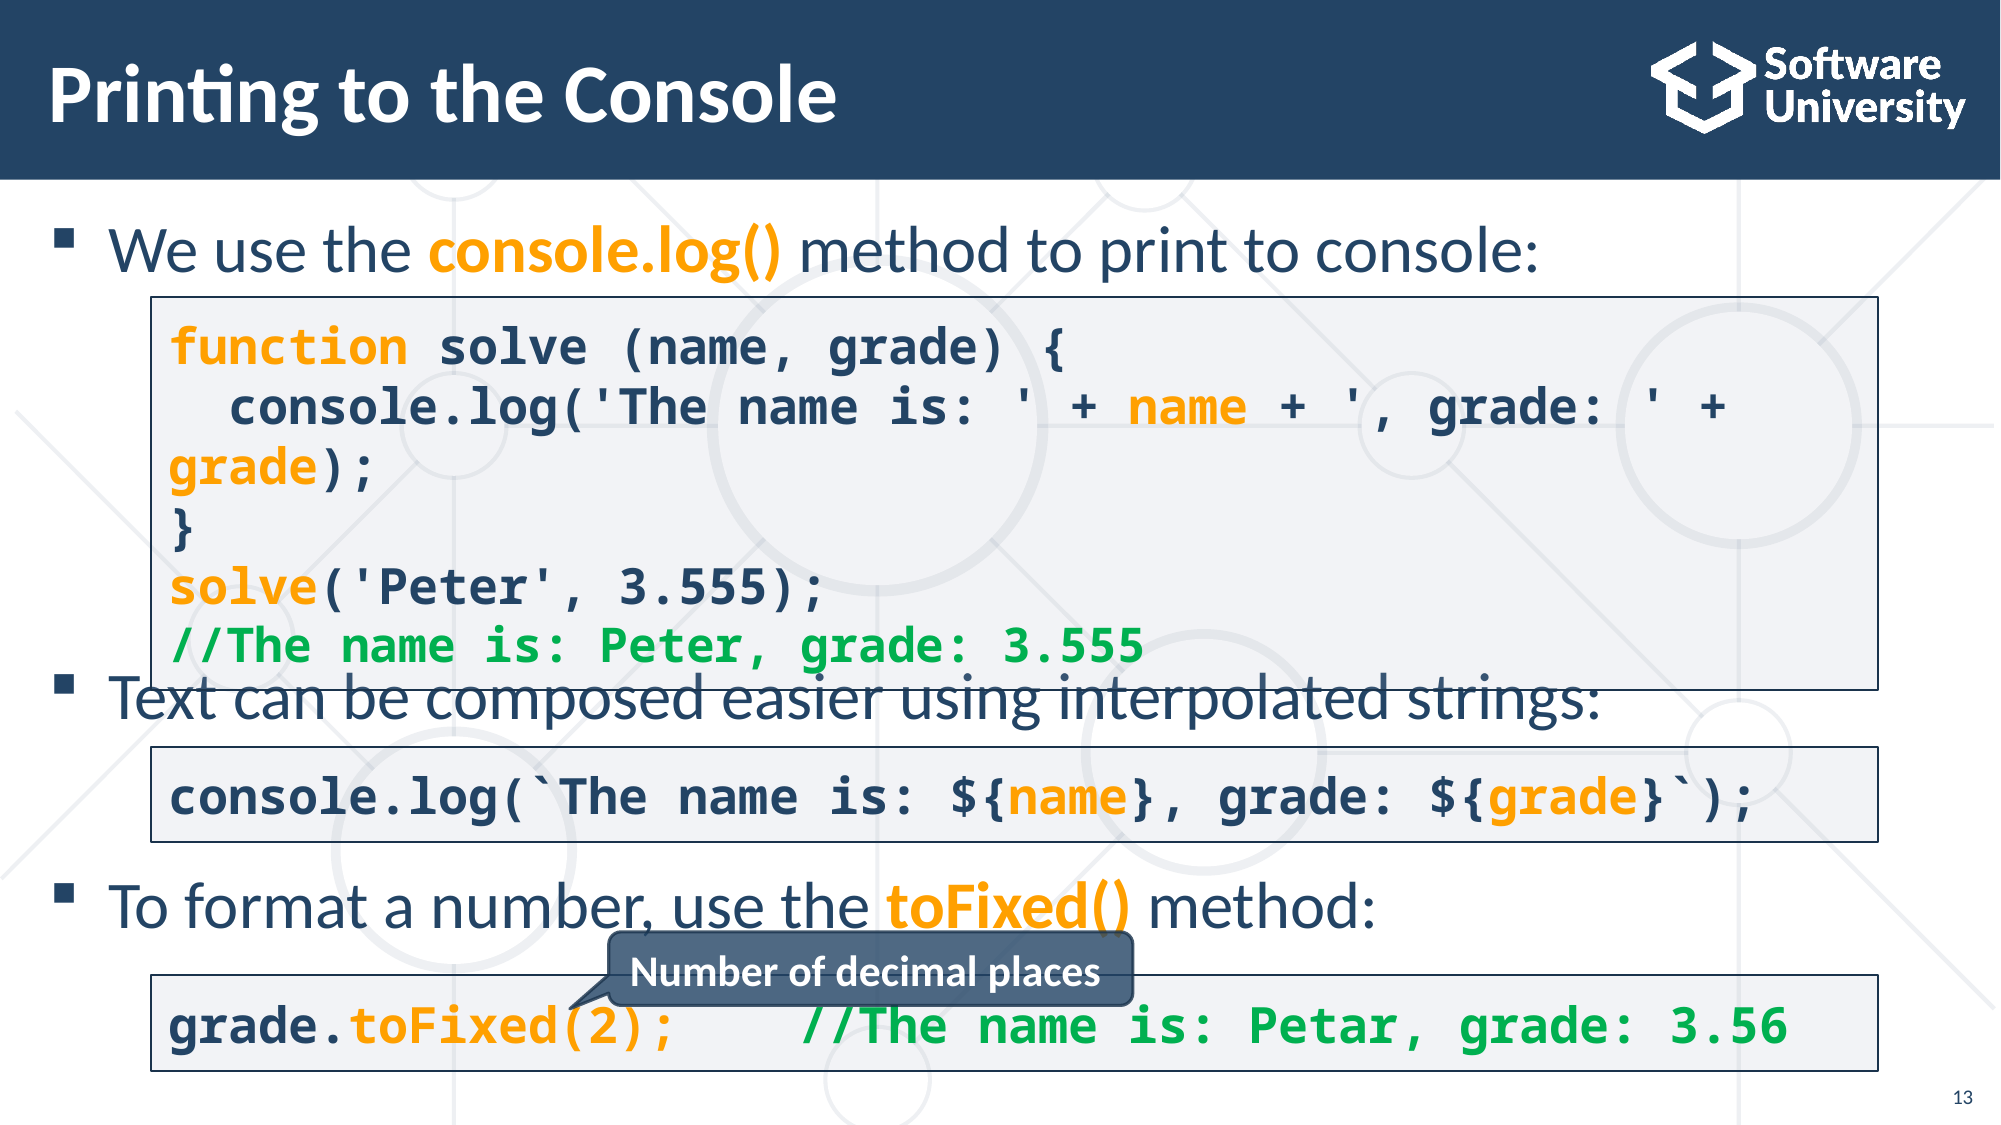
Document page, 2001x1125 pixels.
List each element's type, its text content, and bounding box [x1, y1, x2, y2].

text_box Number of decimal places [568, 929, 1135, 1011]
title Printing to the Console [31, 16, 1625, 162]
picture [1651, 41, 1966, 134]
slide_number 13 [1927, 1067, 1989, 1117]
text_box grade.toFixed(2); //The name is: Petar, grade: 3.56 [151, 975, 1879, 1071]
text_box function solve (name, grade) { console.log('The name is: ' + name + ', grade: ' + grade); } solve('Peter', 3.555); //The name is: Peter, grade: 3.555 [151, 296, 1879, 690]
text_box console.log(`The name is: ${name}, grade: ${grade}`); [151, 746, 1879, 842]
list We use the console.log() method to print to console: Text can be composed easier using interpolated strings: To format a number, use the toFixed() method: [31, 196, 1970, 1104]
